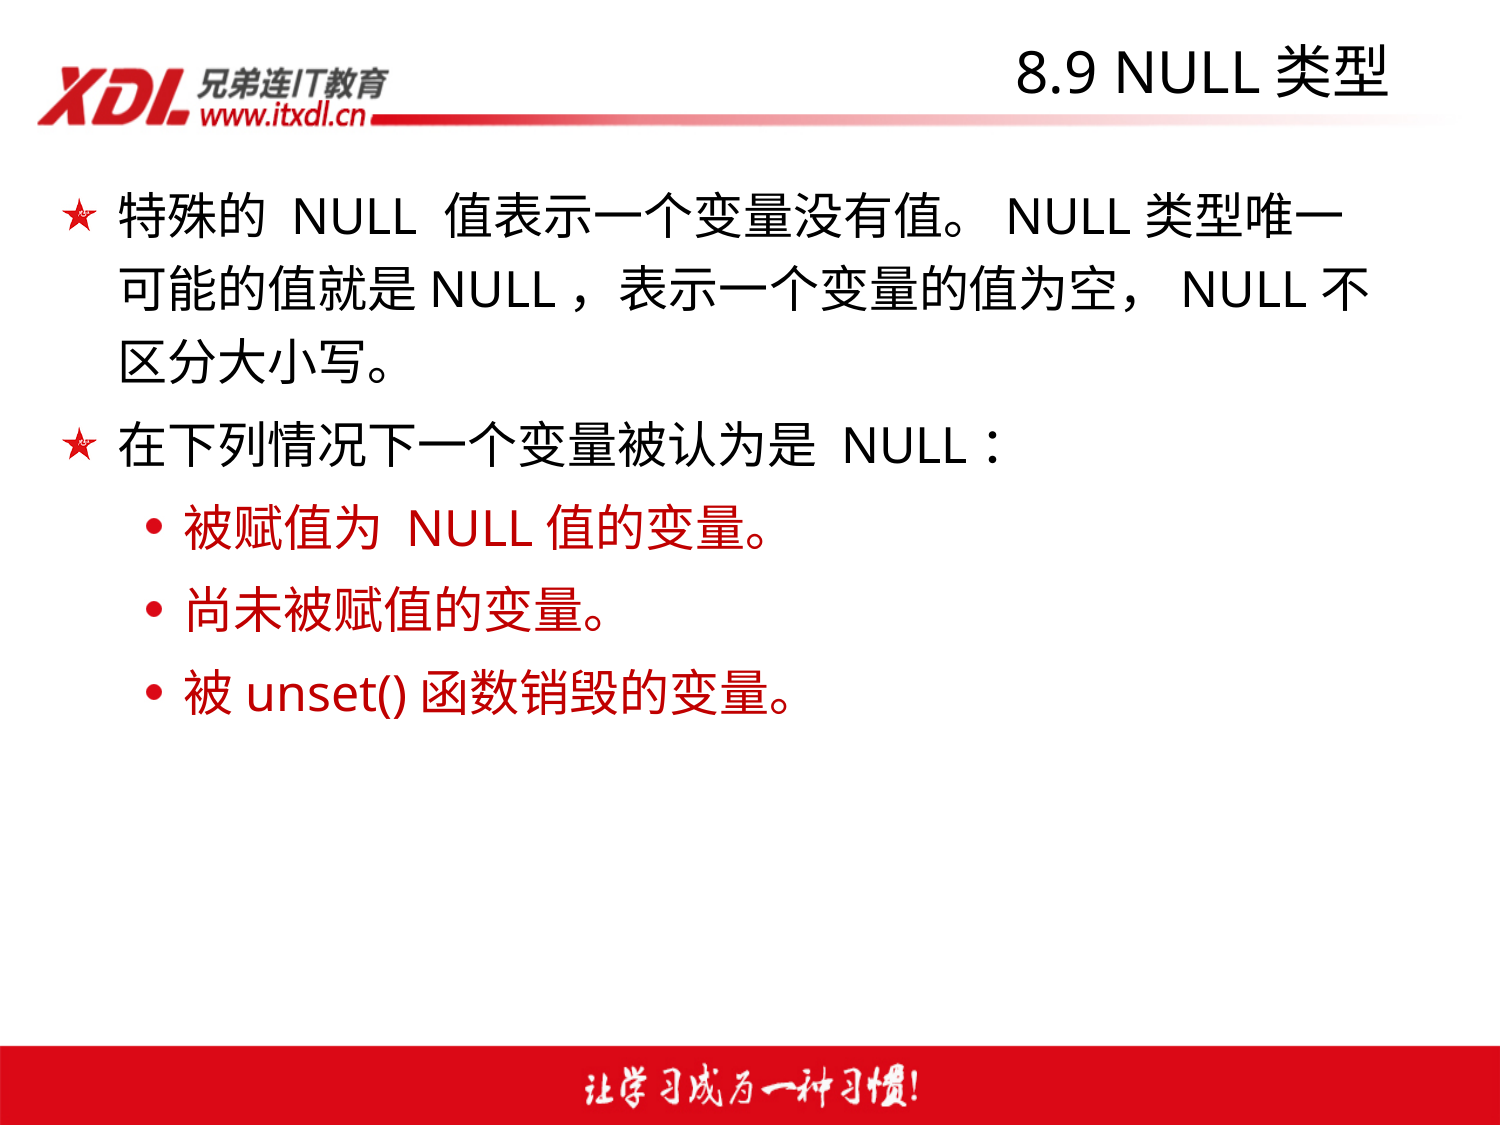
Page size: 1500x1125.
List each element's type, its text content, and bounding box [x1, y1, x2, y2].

list 特殊的 NULL 值表示一个变量没有值。NULL类型唯一可能的值就是NULL，表示一个变量的值为空，NULL不区分大小写。 在下列情况下一个变量被认为是 NULL： 被赋值为 NULL值的变量。 尚未被赋值的变量。 被unset()函数销毁的变量。 [46, 164, 1407, 1032]
picture [0, 0, 1500, 1125]
title 8.9 NULL类型 [339, 23, 1407, 118]
